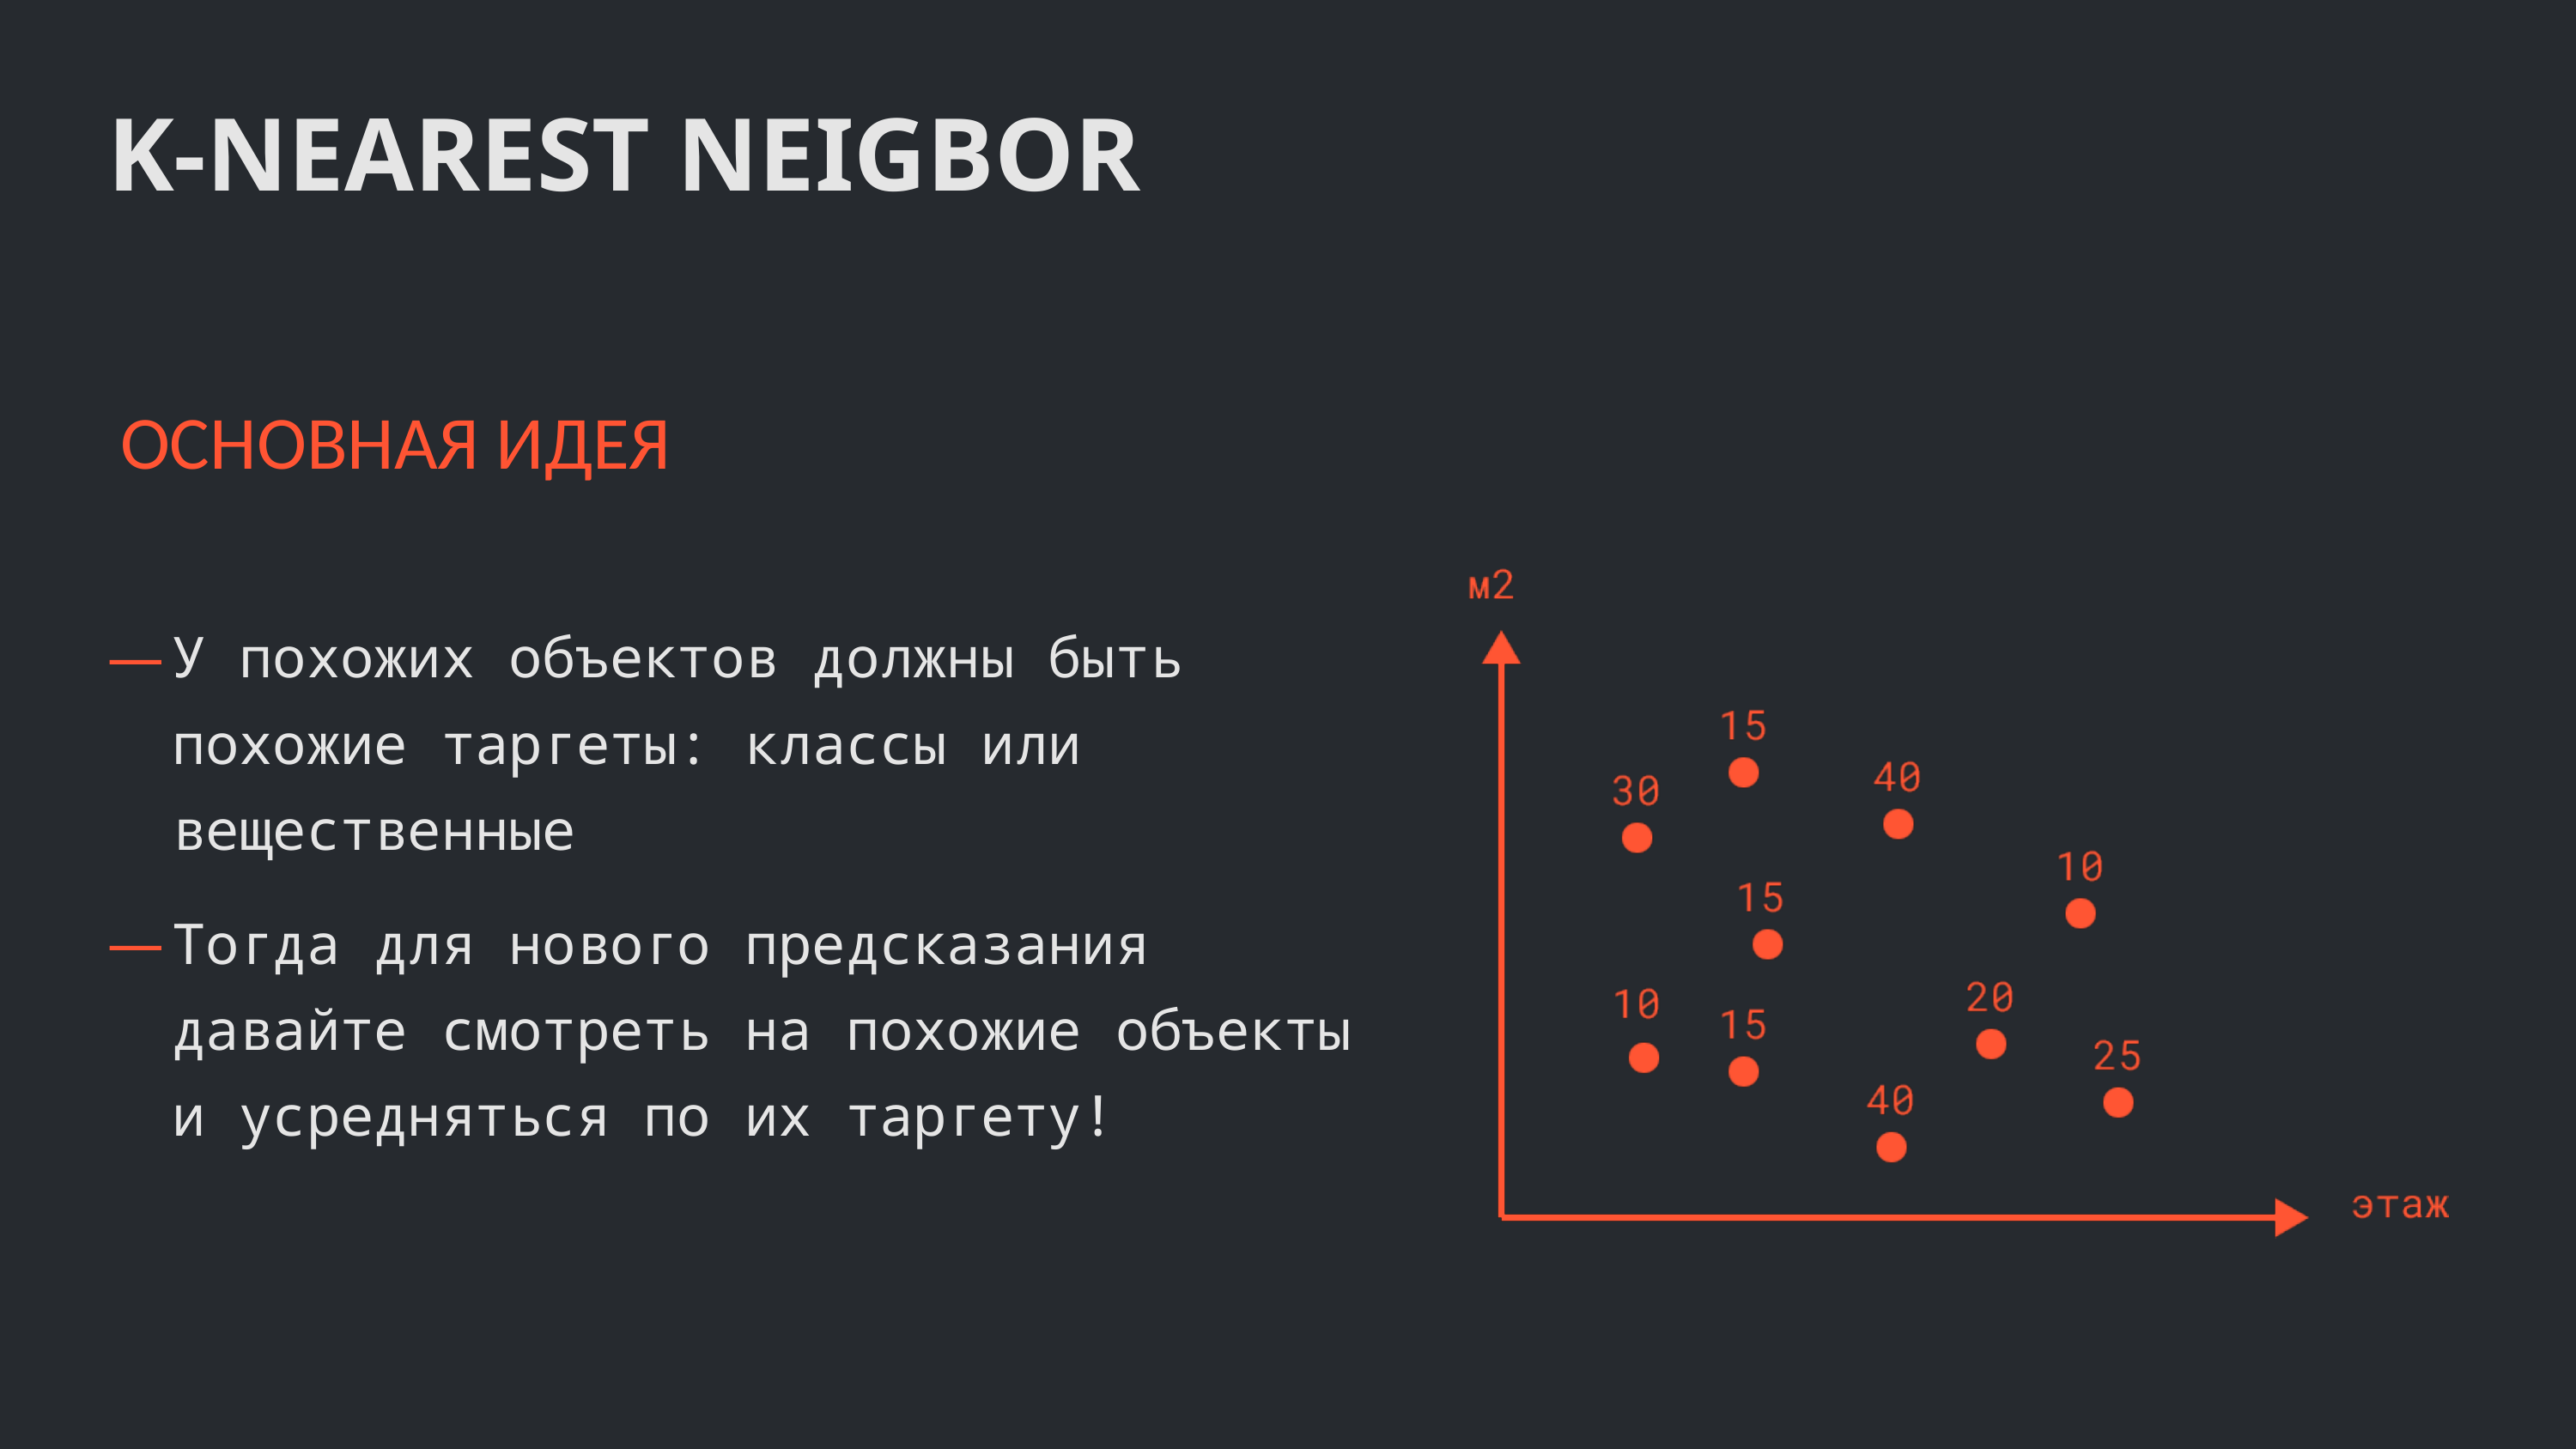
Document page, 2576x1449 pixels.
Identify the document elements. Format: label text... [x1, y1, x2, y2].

text_box ОСНОВНАЯ ИДЕЯ [107, 397, 1578, 498]
text_box K-NEAREST NEIGBOR [107, 110, 2415, 364]
list У похожих объектов должны быть похожие таргеты: классы или вещественные Тогда для нового предсказания давайте смотреть на похожие объекты и усредняться по их таргету! [107, 603, 1388, 1369]
picture [1467, 568, 2449, 1239]
